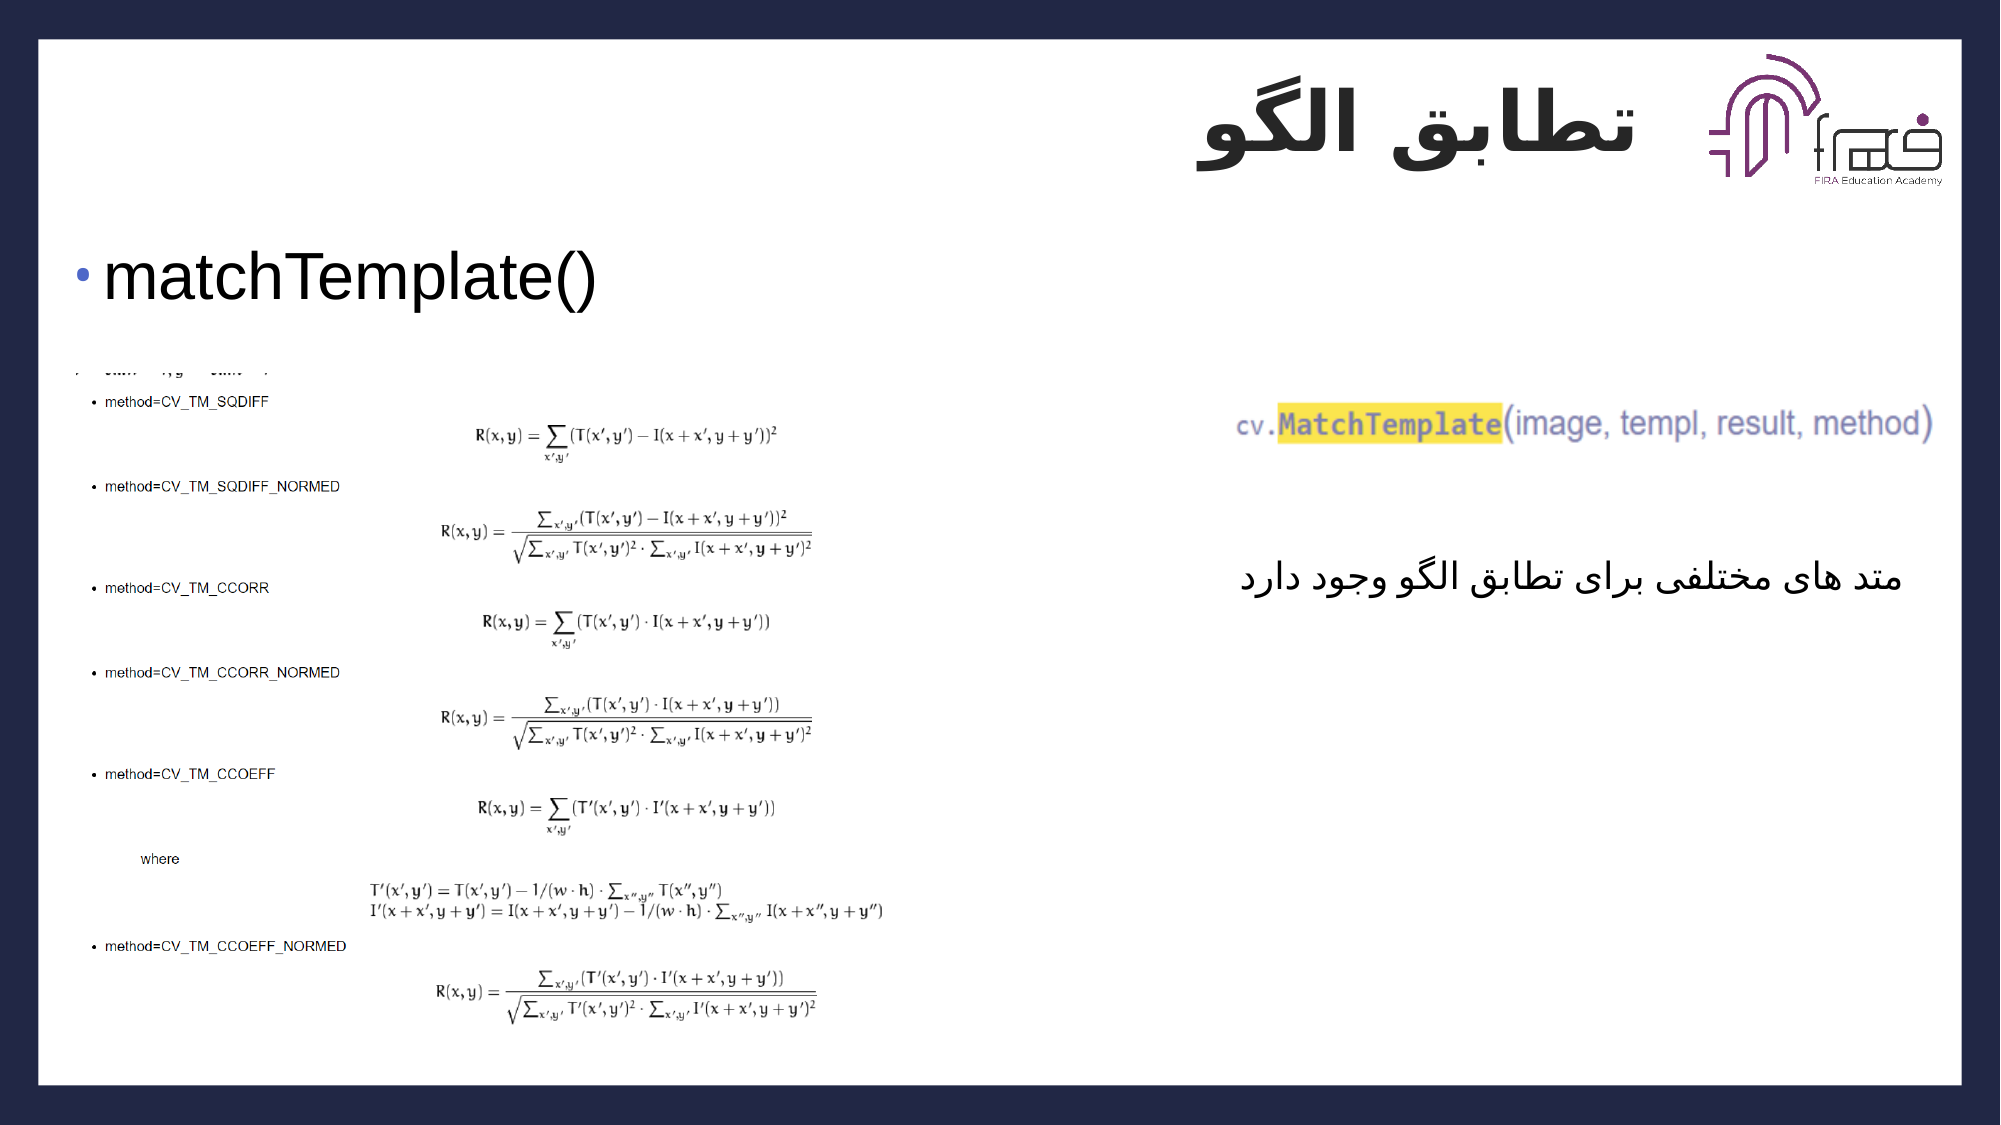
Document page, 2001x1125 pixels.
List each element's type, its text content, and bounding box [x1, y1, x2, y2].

picture [1231, 389, 1942, 476]
title تطابق الگو [176, 67, 1655, 183]
list matchTemplate() [50, 205, 1942, 350]
picture [76, 373, 1005, 1037]
text_box متد های مختلفی برای تطابق الگو وجود دارد [1224, 544, 1930, 604]
picture [1709, 54, 1942, 186]
